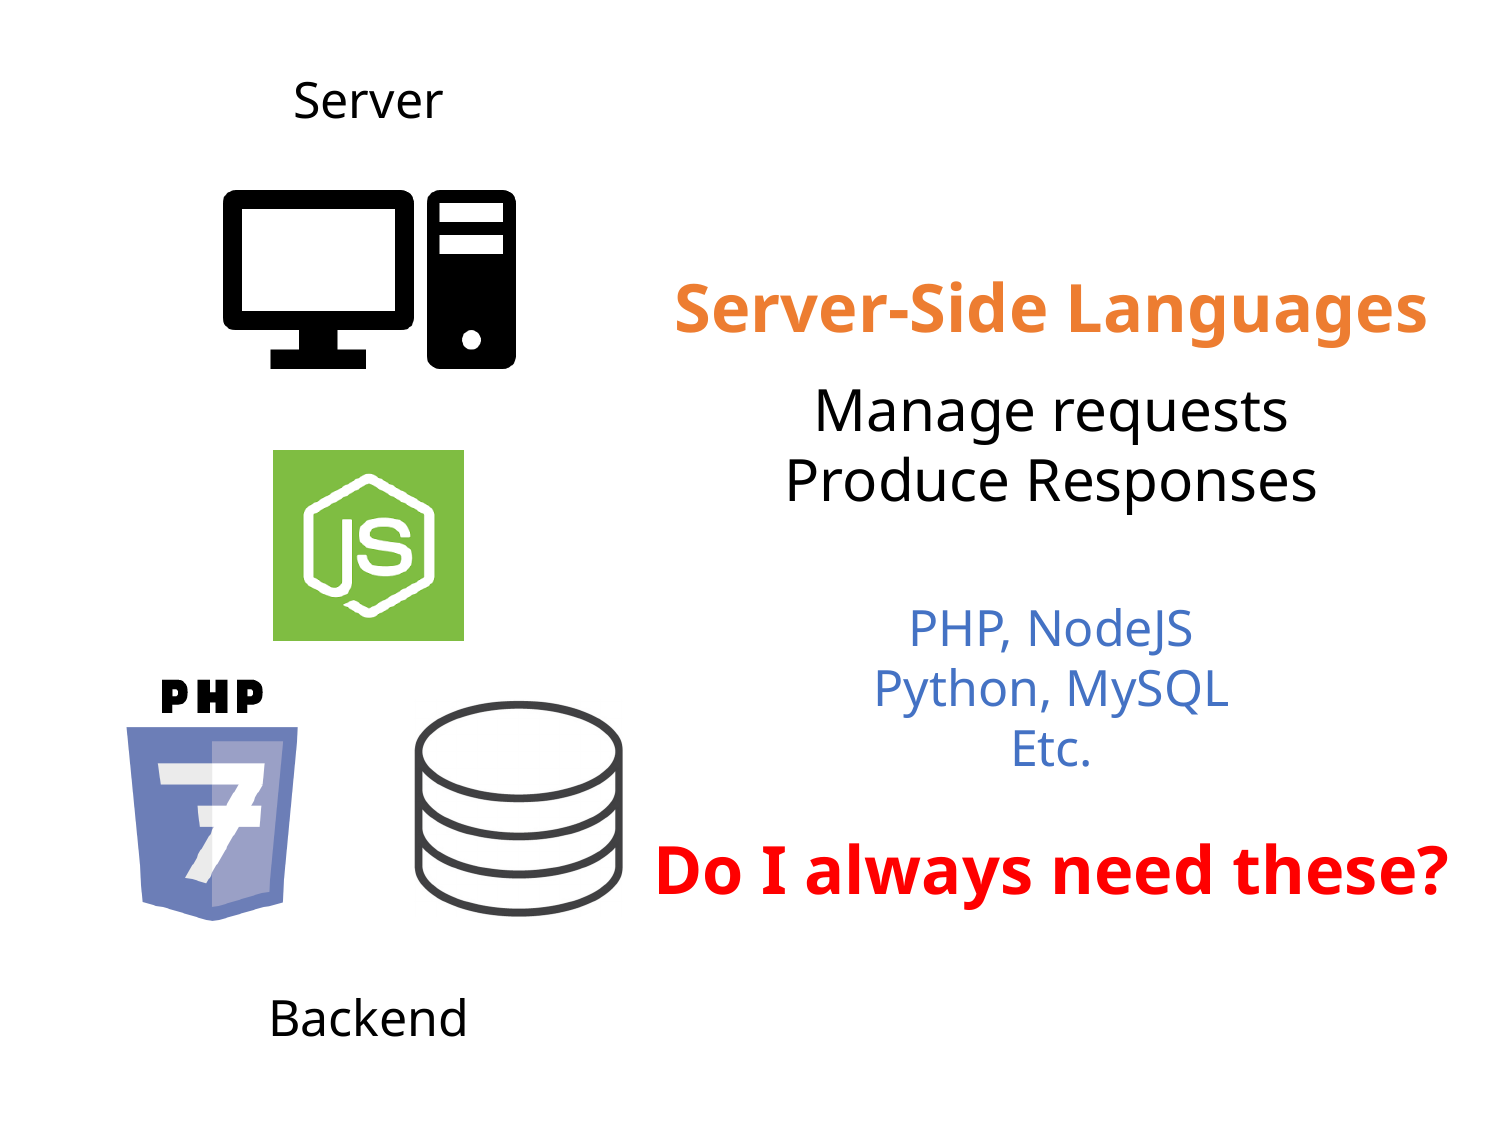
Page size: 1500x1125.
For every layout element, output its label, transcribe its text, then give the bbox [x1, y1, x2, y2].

text_box PHP, NodeJS Python, MySQL Etc. [858, 589, 1245, 784]
picture [126, 679, 298, 921]
picture [414, 699, 623, 917]
text_box Backend [253, 978, 485, 1054]
text_box Do I always need these? [638, 820, 1465, 916]
picture [273, 450, 464, 642]
text_box Server [278, 60, 460, 126]
picture [216, 126, 522, 432]
text_box Server-Side Languages Manage requests Produce Responses [659, 258, 1444, 521]
